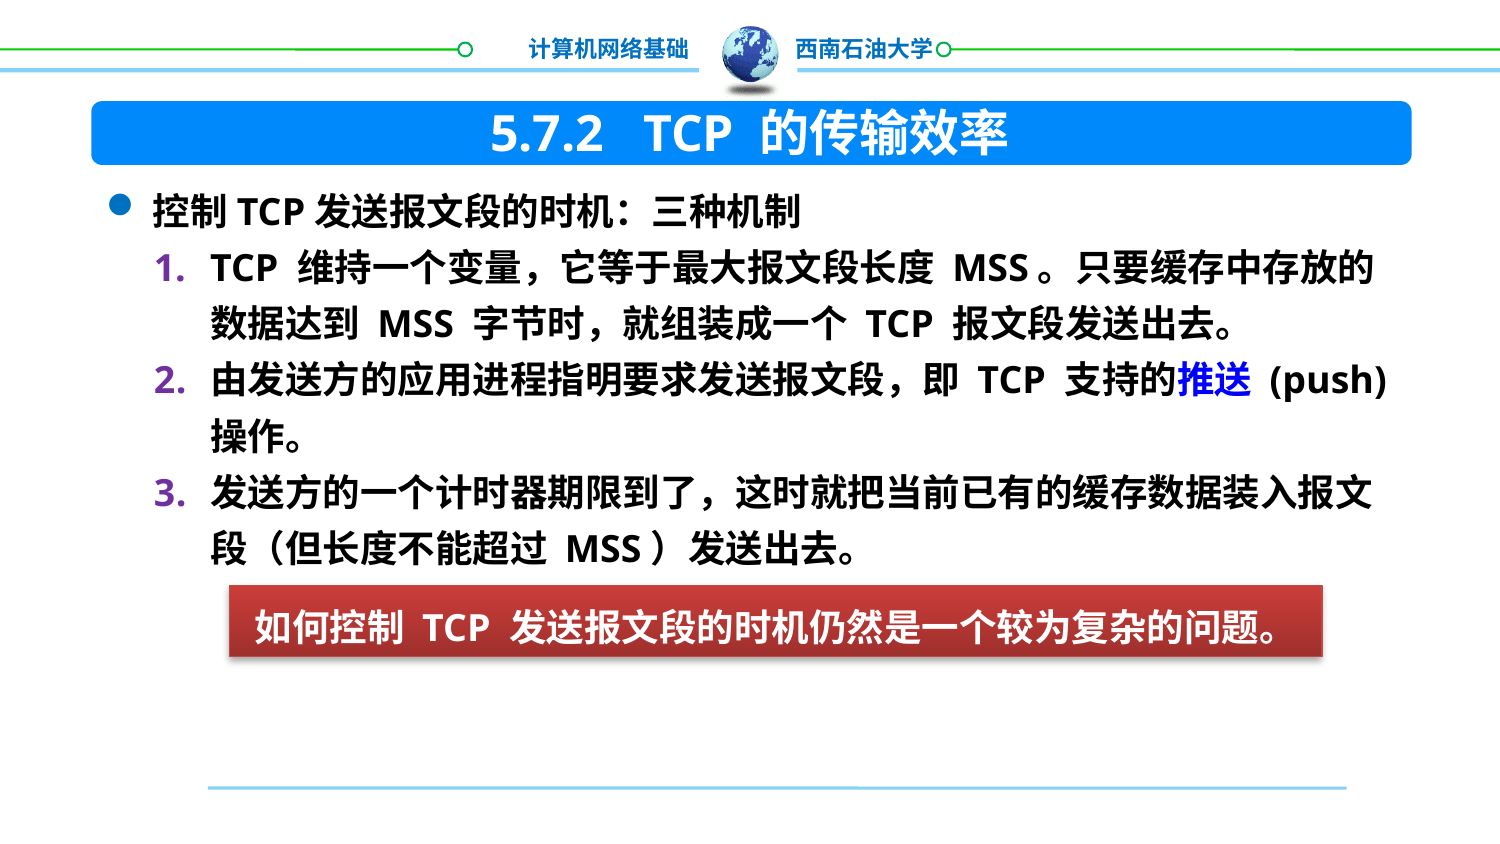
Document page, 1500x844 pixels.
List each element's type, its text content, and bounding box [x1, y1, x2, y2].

text_box 5.7.2 TCP 的传输效率 [475, 94, 1025, 168]
text_box 控制TCP发送报文段的时机：三种机制 TCP 维持一个变量，它等于最大报文段长度 MSS。只要缓存中存放的数据达到 MSS 字节时，就组装成一个 TCP 报文段发送出去。 由发送方的应用进程指明要求发送报文段，即 TCP 支持的推送 (push) 操作。 发送方的一个计时器期限到了，这时就把当前已有的缓存数据装入报文段（但长度不能超过 MSS）发送出去。 [91, 168, 1412, 578]
text_box [91, 101, 475, 165]
picture [720, 24, 780, 94]
text_box [1025, 101, 1412, 165]
text_box 如何控制 TCP 发送报文段的时机仍然是一个较为复杂的问题。 [229, 585, 1323, 657]
